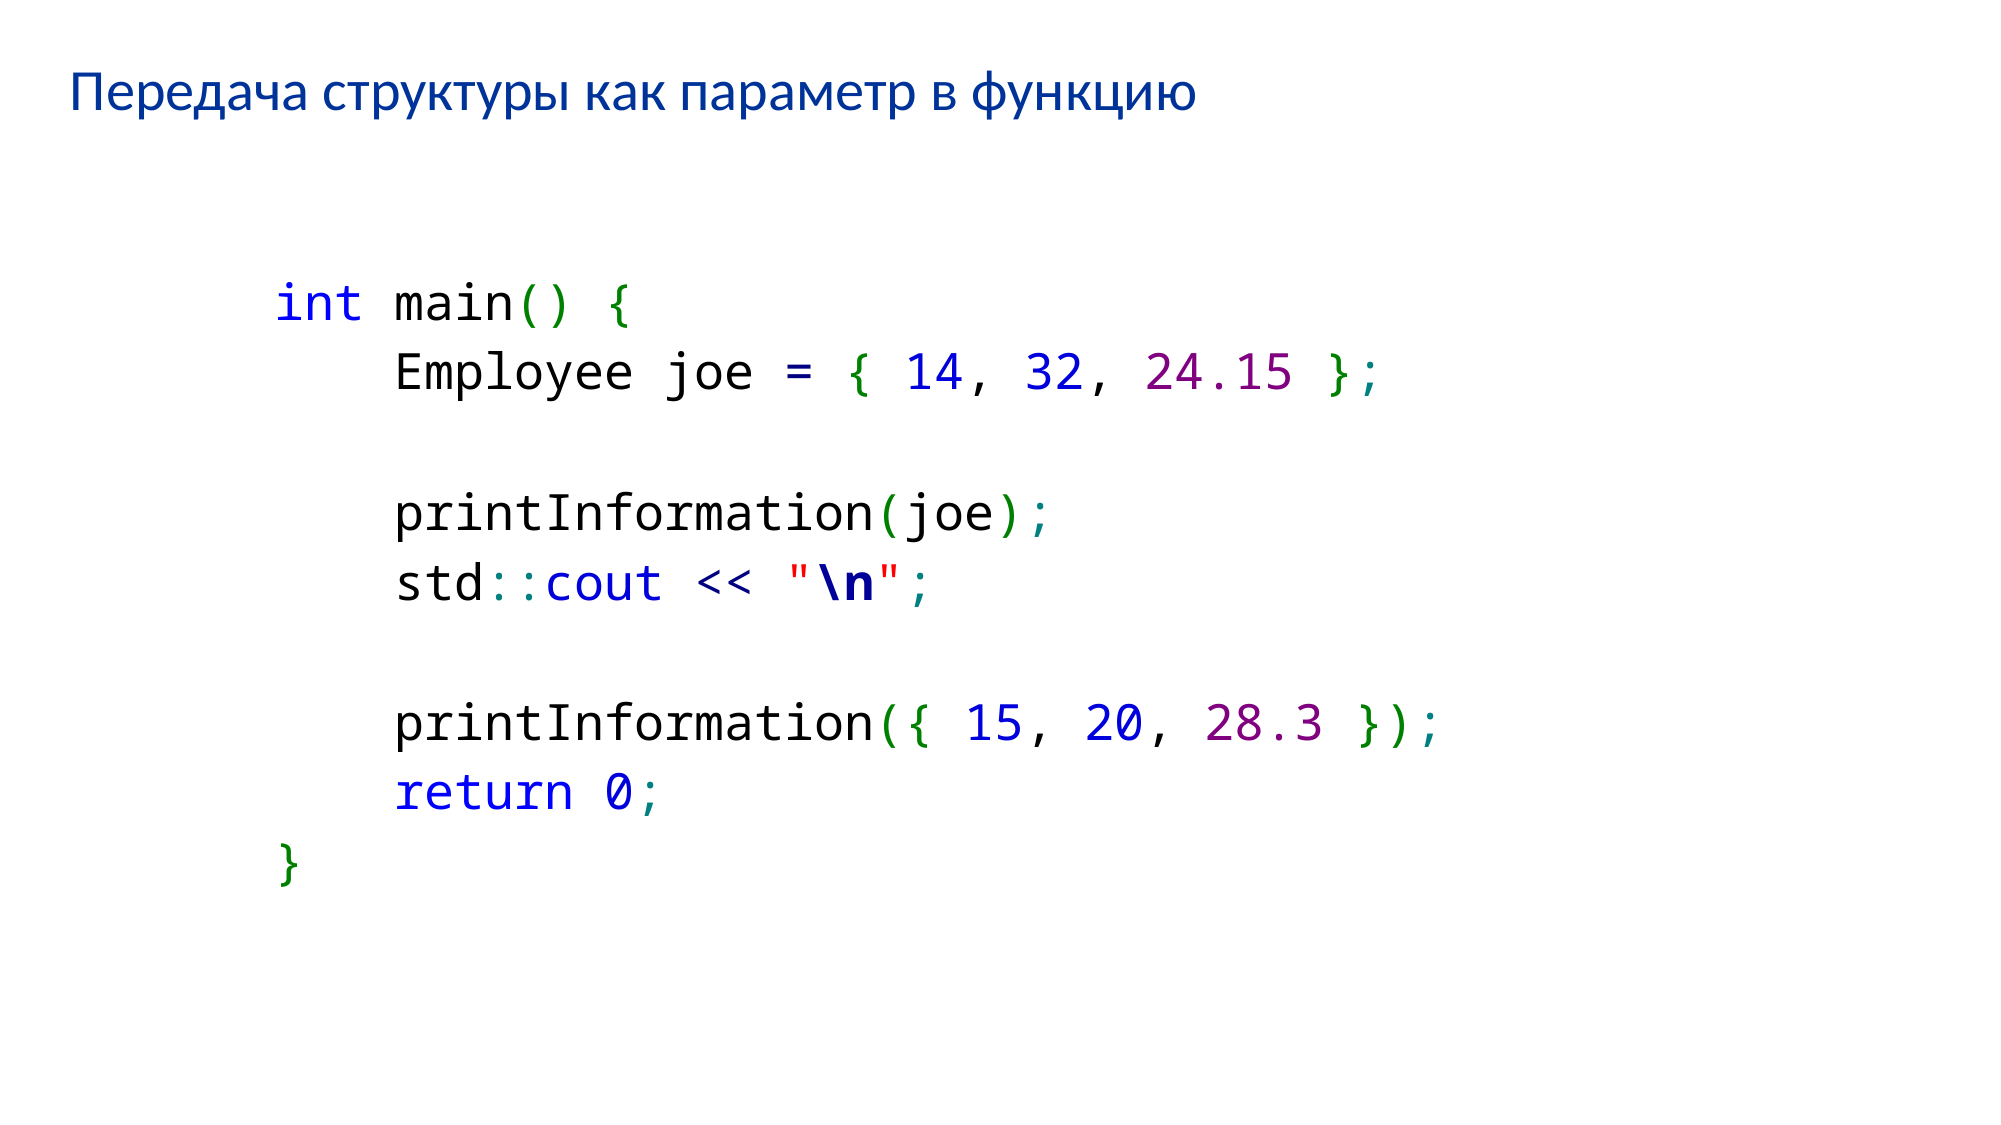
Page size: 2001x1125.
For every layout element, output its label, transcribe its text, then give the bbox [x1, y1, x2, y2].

list int main() { Employee joe = { 14, 32, 24.15 }; printInformation(joe); std::cout << "\n"; printInformation({ 15, 20, 28.3 }); return 0; } [259, 262, 1594, 1005]
title Передача структуры как параметр в функцию [55, 45, 1945, 185]
